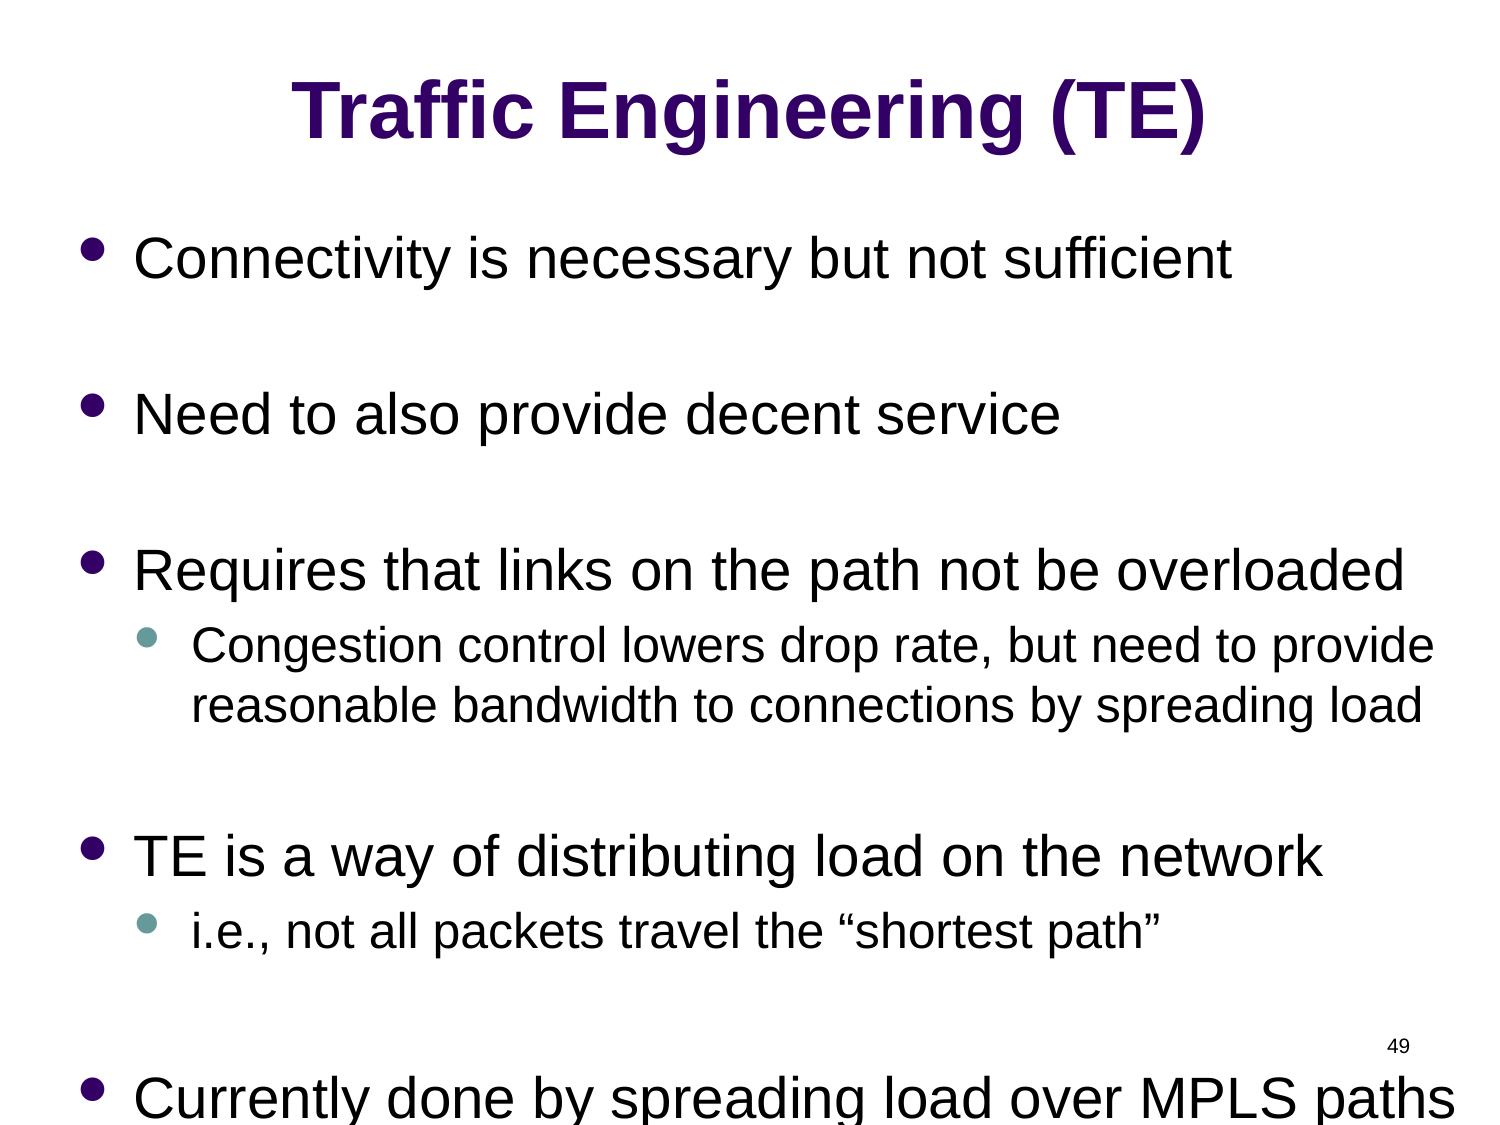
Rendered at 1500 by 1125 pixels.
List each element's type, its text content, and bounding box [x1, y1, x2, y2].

slide_number 49 [1074, 1024, 1426, 1101]
list Connectivity is necessary but not sufficient Need to also provide decent service Requires that links on the path not be overloaded Congestion control lowers drop rate, but need to provide reasonable bandwidth to connections by spreading load TE is a way of distributing load on the network i.e., not all packets travel the “shortest path” Currently done by spreading load over MPLS paths [62, 212, 1475, 1006]
title Traffic Engineering (TE) [0, 20, 1500, 163]
